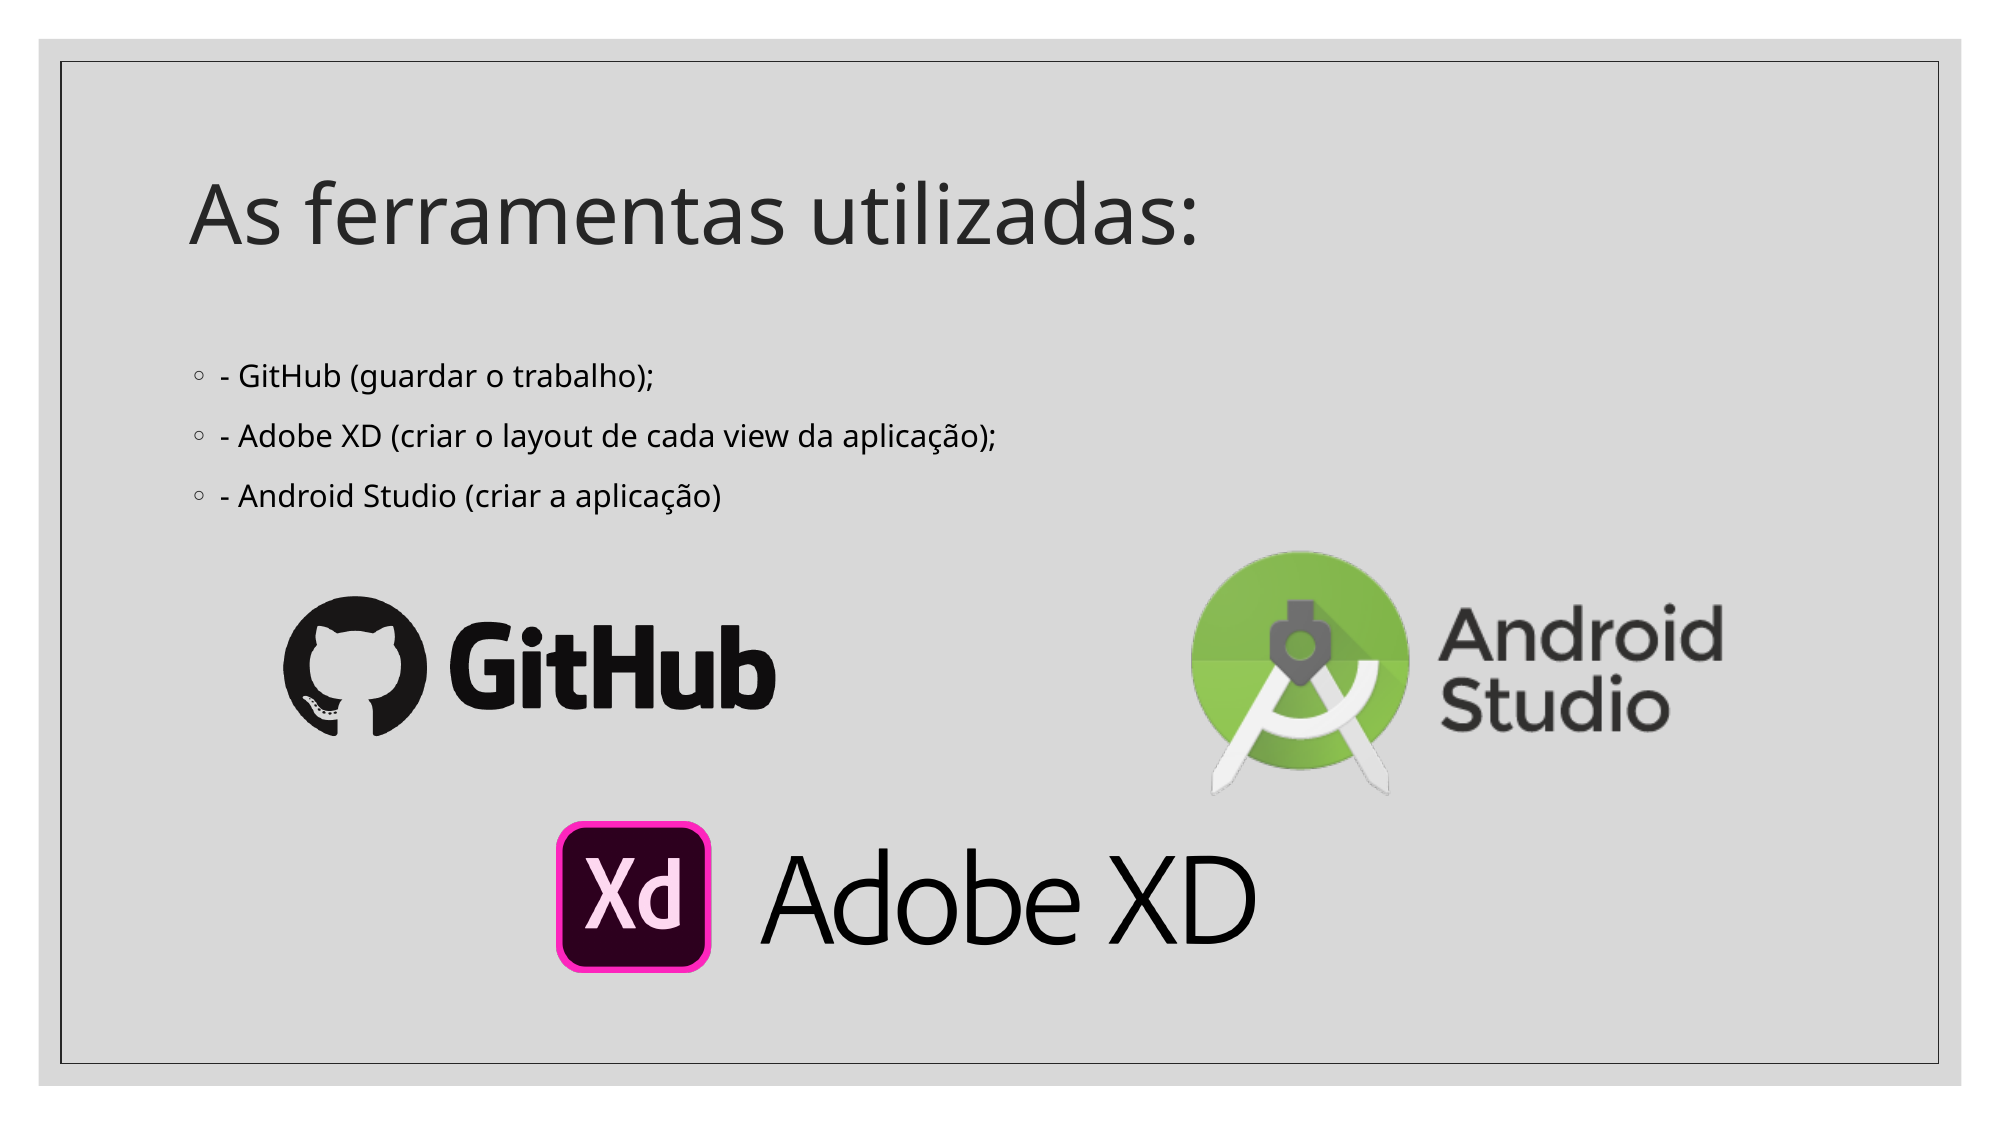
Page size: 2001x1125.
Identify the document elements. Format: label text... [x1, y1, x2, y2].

picture [555, 473, 1777, 973]
list - GitHub (guardar o trabalho); - Adobe XD (criar o layout de cada view da aplicação); - Android Studio (criar a aplicação) [174, 345, 1825, 522]
picture [203, 545, 855, 787]
title As ferramentas utilizadas: [174, 105, 1825, 331]
